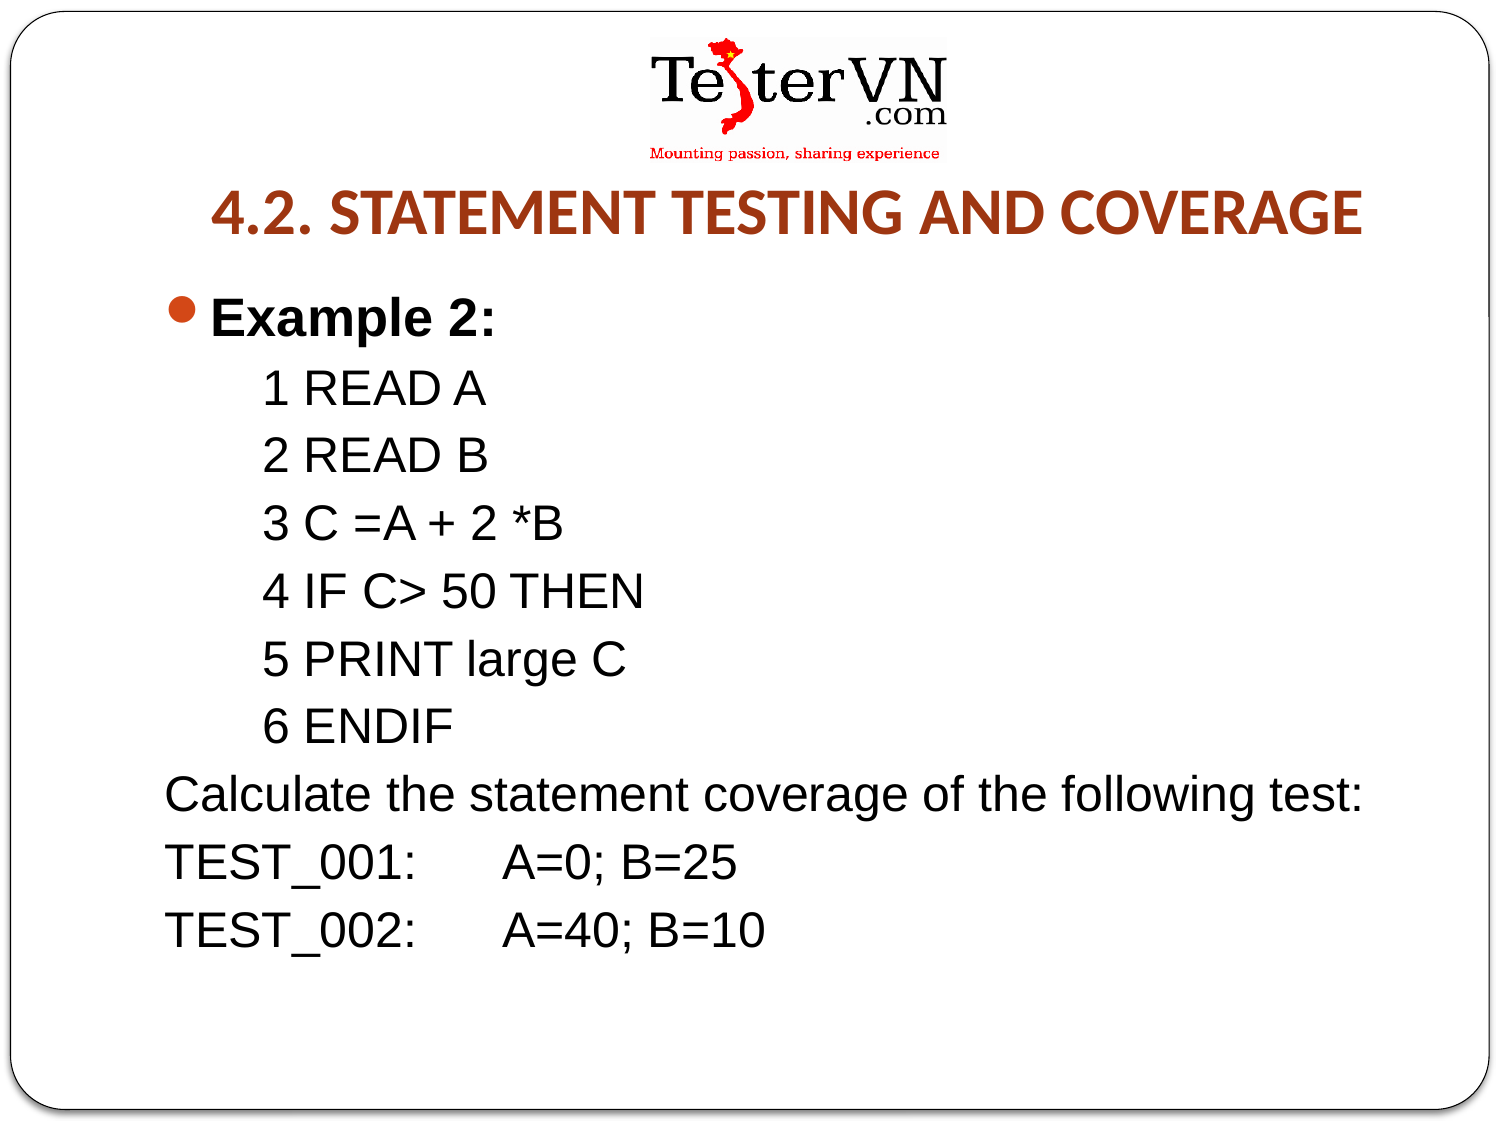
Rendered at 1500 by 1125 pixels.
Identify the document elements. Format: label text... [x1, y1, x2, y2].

title 4.2. STATEMENT TESTING AND COVERAGE [150, 75, 1425, 263]
list Example 2: 1 READ A 2 READ B 3 C =A + 2 *B 4 IF C> 50 THEN 5 PRINT large C 6 ENDIF Calculate the statement coverage of the following test: TEST_001: A=0; B=25 TEST_002: A=40; B=10 [150, 275, 1425, 1025]
picture [649, 37, 948, 163]
